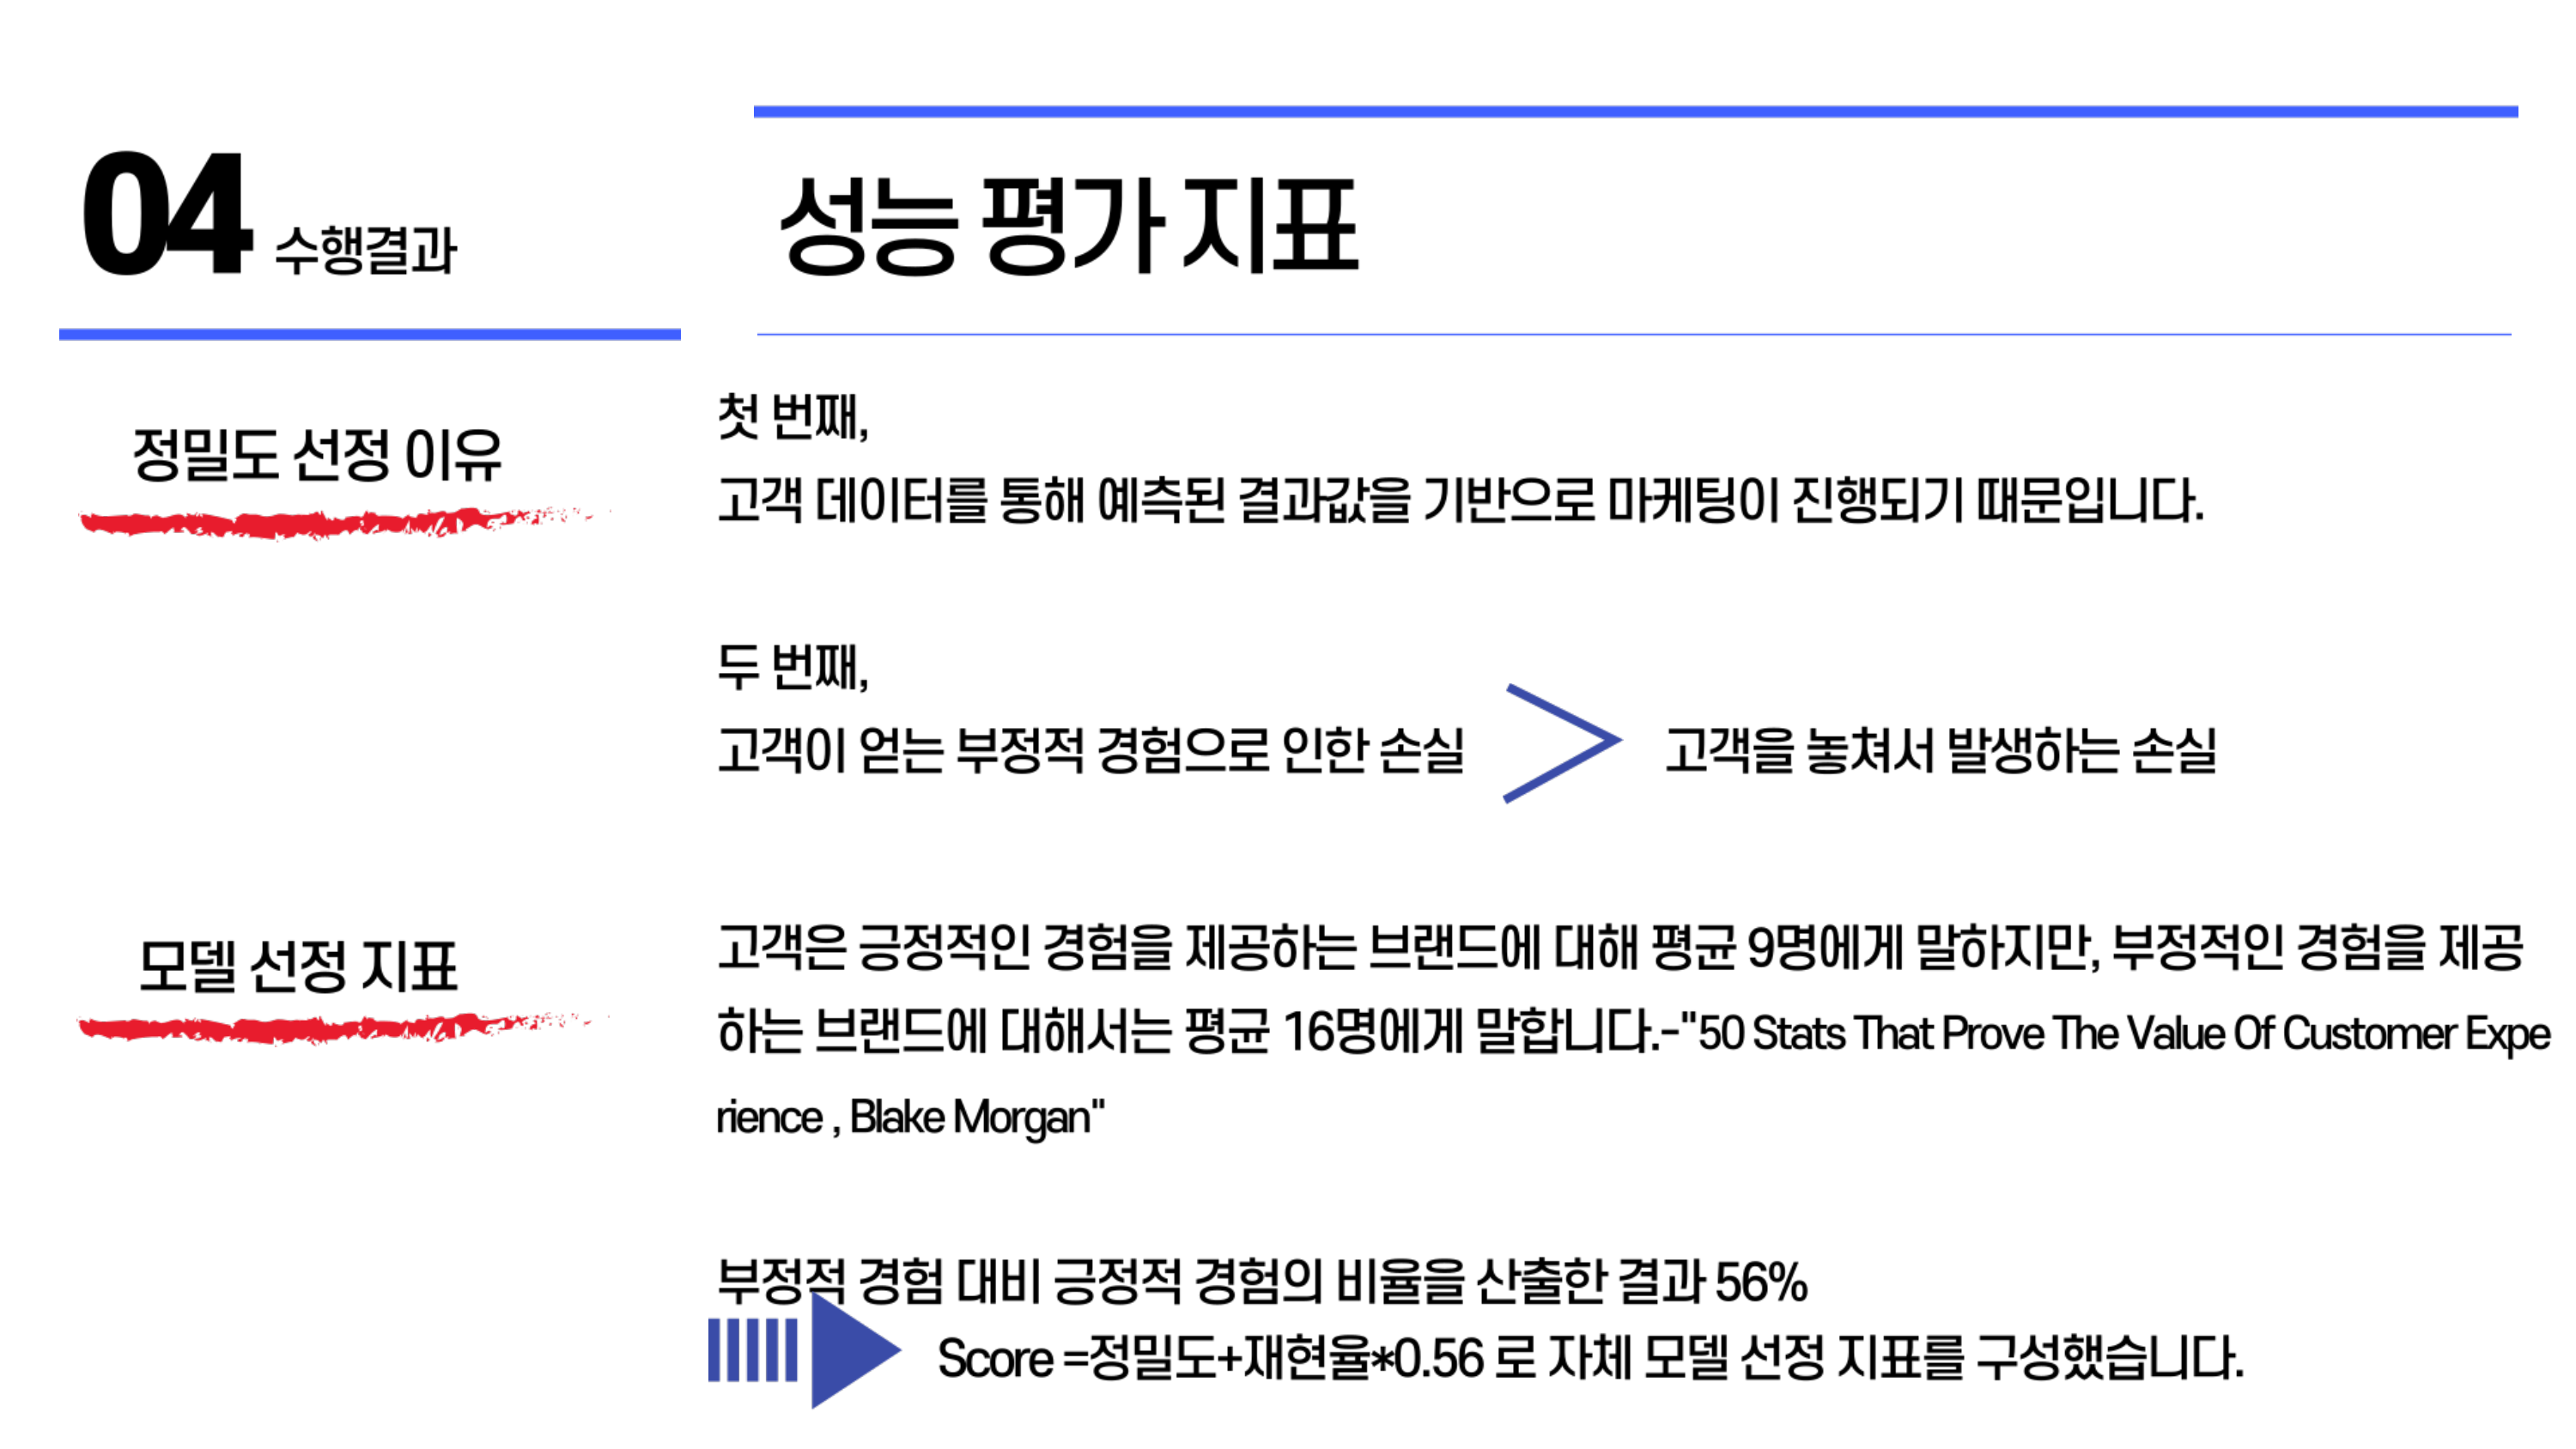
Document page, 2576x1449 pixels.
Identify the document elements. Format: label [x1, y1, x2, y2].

text_box [756, 331, 2512, 338]
text_box [59, 312, 681, 358]
picture [128, 921, 486, 1010]
text_box [754, 89, 2519, 135]
picture [56, 87, 482, 345]
text_box [76, 1010, 610, 1047]
text_box [1502, 683, 1624, 805]
picture [708, 906, 2572, 1416]
text_box [708, 1291, 902, 1411]
text_box [78, 506, 612, 543]
picture [758, 135, 1409, 325]
picture [122, 409, 529, 506]
picture [708, 374, 2239, 798]
